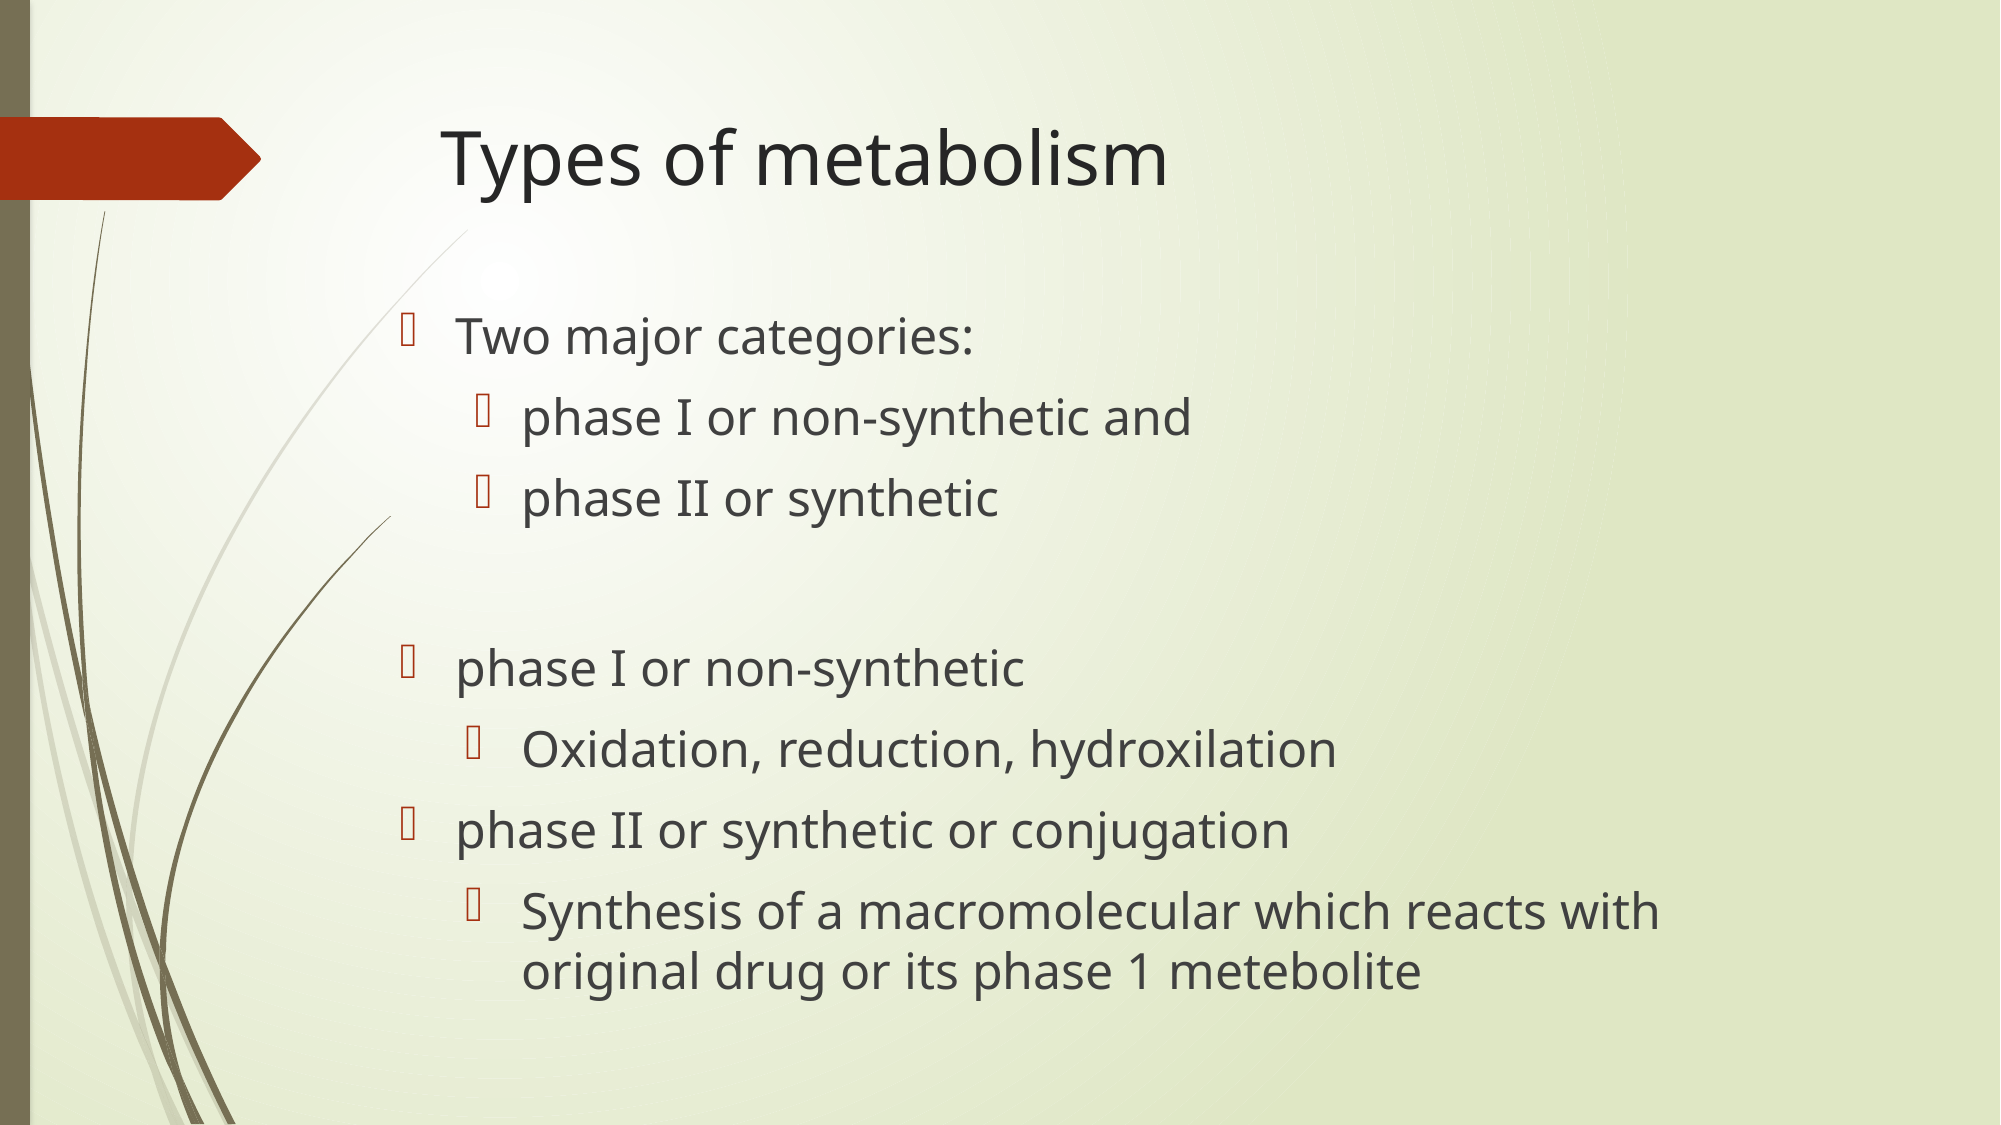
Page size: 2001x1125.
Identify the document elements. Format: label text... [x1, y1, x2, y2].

list Two major categories: phase I or non-synthetic and phase II or synthetic phase I or non-synthetic Oxidation, reduction, hydroxilation phase II or synthetic or conjugation Synthesis of a macromolecular which reacts with original drug or its phase 1 metebolite [384, 297, 1848, 917]
title Types of metabolism [425, 102, 1888, 313]
